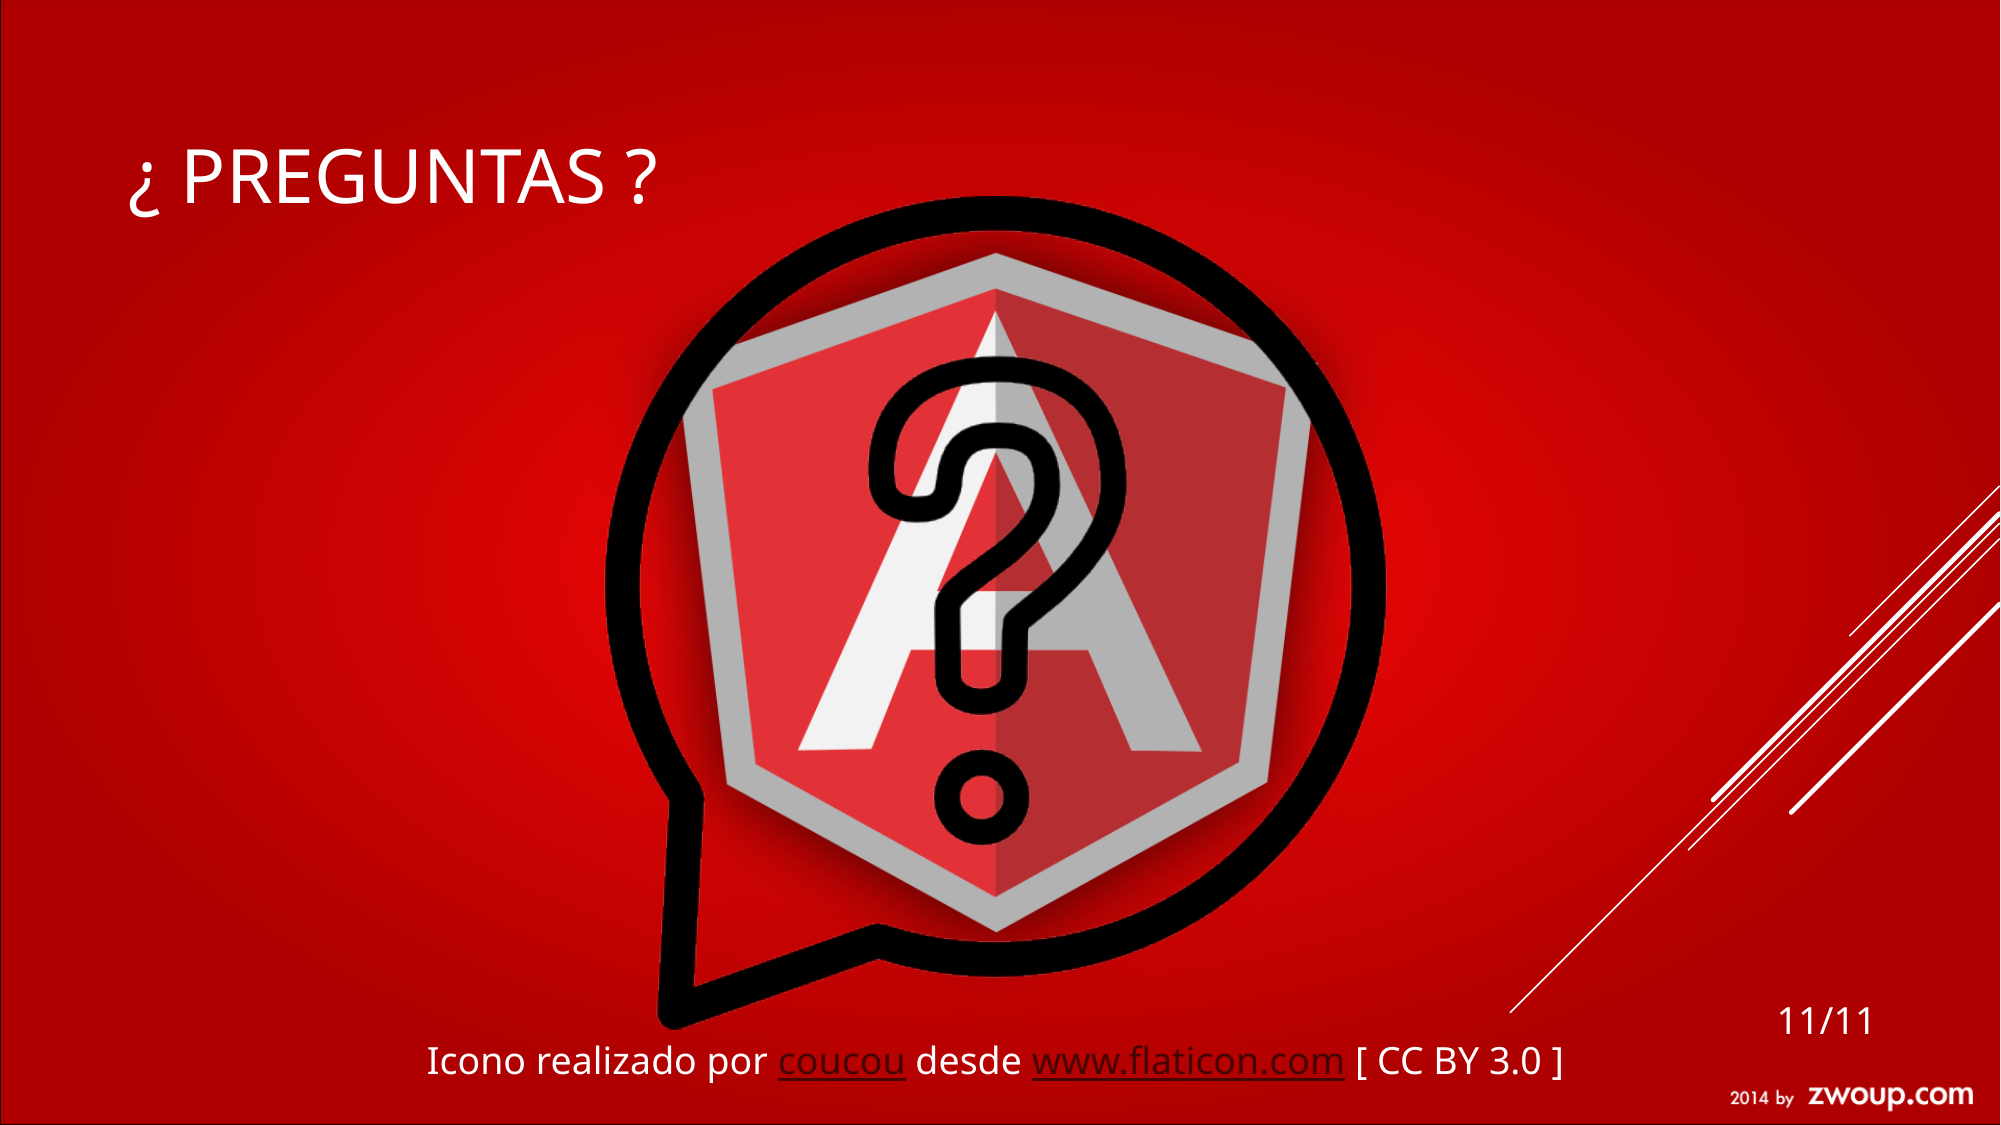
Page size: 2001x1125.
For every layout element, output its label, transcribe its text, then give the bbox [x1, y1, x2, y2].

picture [0, 0, 2001, 1125]
text_box Icono realizado por coucou desde www.flaticon.com [ CC BY 3.0 ] [412, 1029, 1580, 1096]
title ¿ Preguntas ? [113, 49, 1514, 297]
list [578, 196, 1413, 1031]
text_box 11/11 [1761, 989, 1892, 1050]
